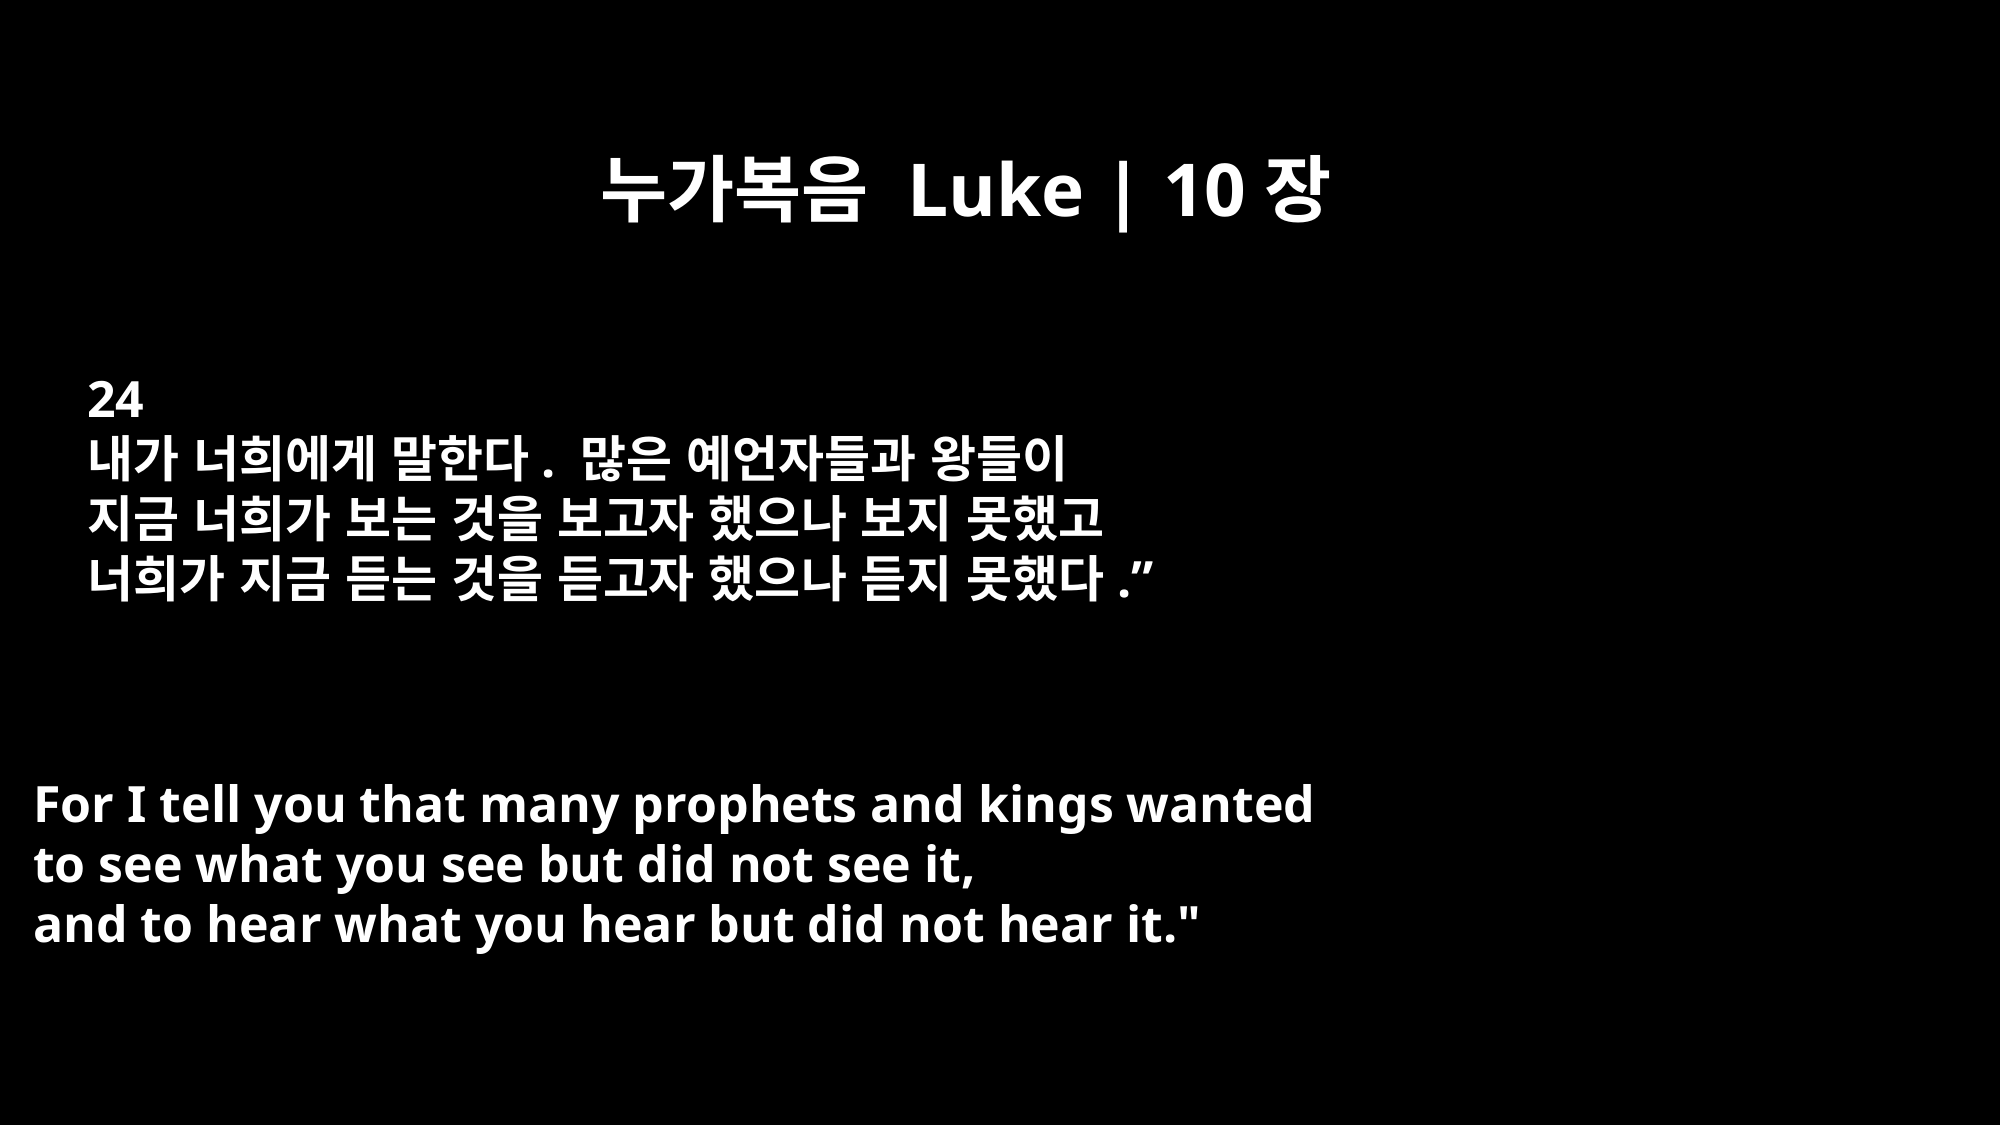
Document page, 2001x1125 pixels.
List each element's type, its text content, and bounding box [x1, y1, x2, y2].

text_box 24 내가 너희에게 말한다. 많은 예언자들과 왕들이 지금 너희가 보는 것을 보고자 했으나 보지 못했고 너희가 지금 듣는 것을 듣고자 했으나 듣지 못했다.” [72, 359, 1169, 615]
text_box 누가복음 Luke | 10장 [585, 136, 1347, 239]
text_box For I tell you that many prophets and kings wanted to see what you see but did not see it, and to hear what you hear but did not hear it." [18, 764, 1344, 960]
